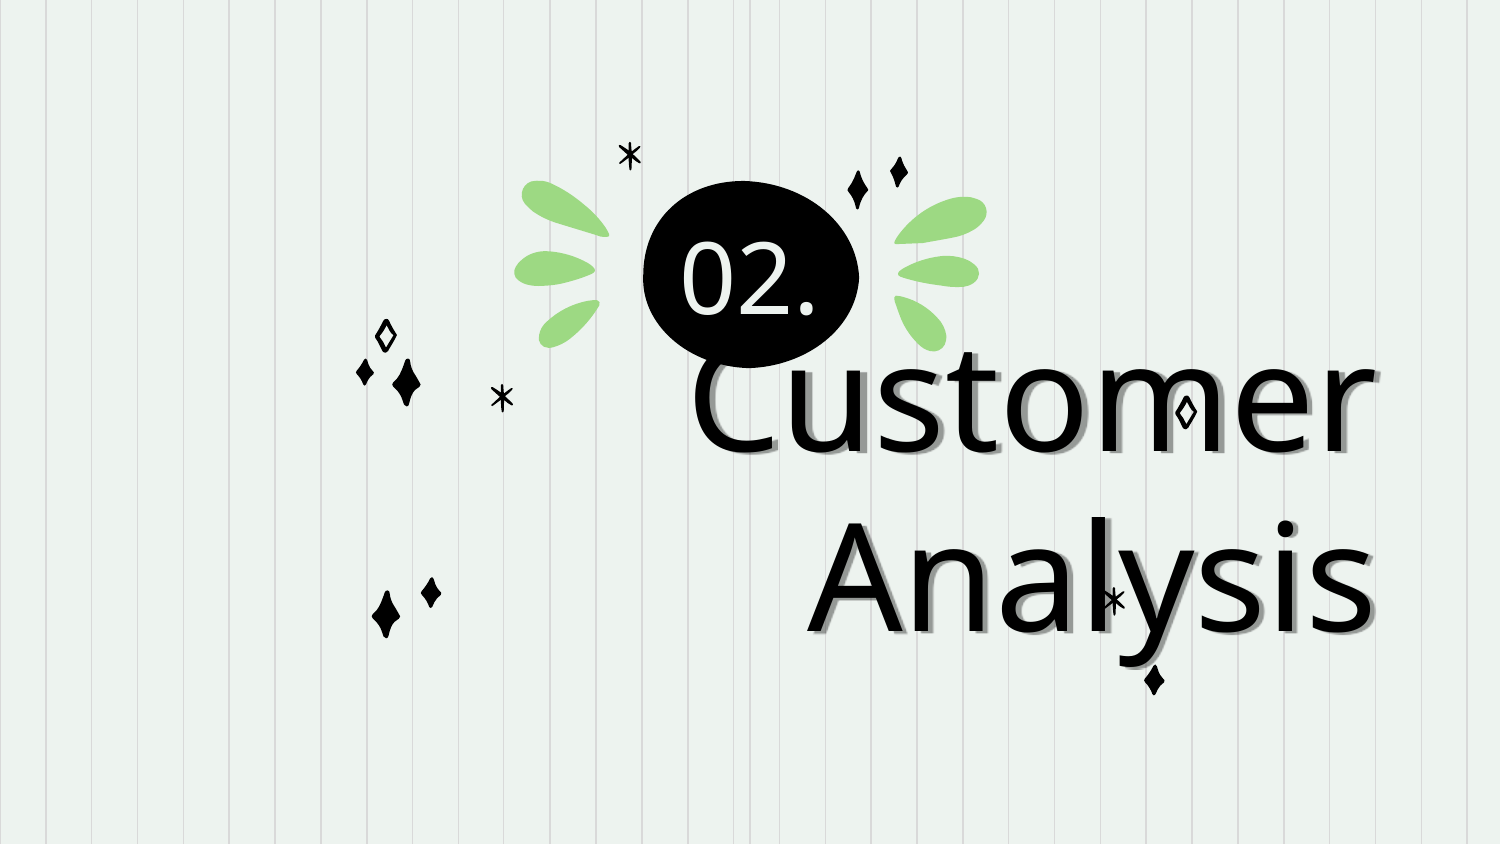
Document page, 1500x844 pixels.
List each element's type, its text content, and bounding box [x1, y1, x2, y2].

text_box [847, 170, 869, 210]
text_box [618, 141, 641, 171]
text_box [355, 358, 374, 386]
text_box [514, 251, 595, 287]
text_box [1175, 395, 1198, 430]
title 02. [640, 155, 860, 350]
title Customer Analysis [82, 412, 1393, 551]
text_box [890, 156, 908, 188]
text_box [1144, 664, 1165, 696]
text_box [392, 358, 421, 407]
text_box [490, 383, 513, 413]
text_box [898, 255, 980, 288]
text_box [1102, 587, 1125, 616]
text_box [420, 577, 442, 609]
text_box [538, 300, 600, 348]
text_box [894, 196, 987, 245]
text_box [521, 180, 610, 237]
text_box [375, 318, 397, 353]
text_box [371, 590, 401, 639]
text_box [894, 295, 947, 352]
text_box [686, 350, 813, 369]
